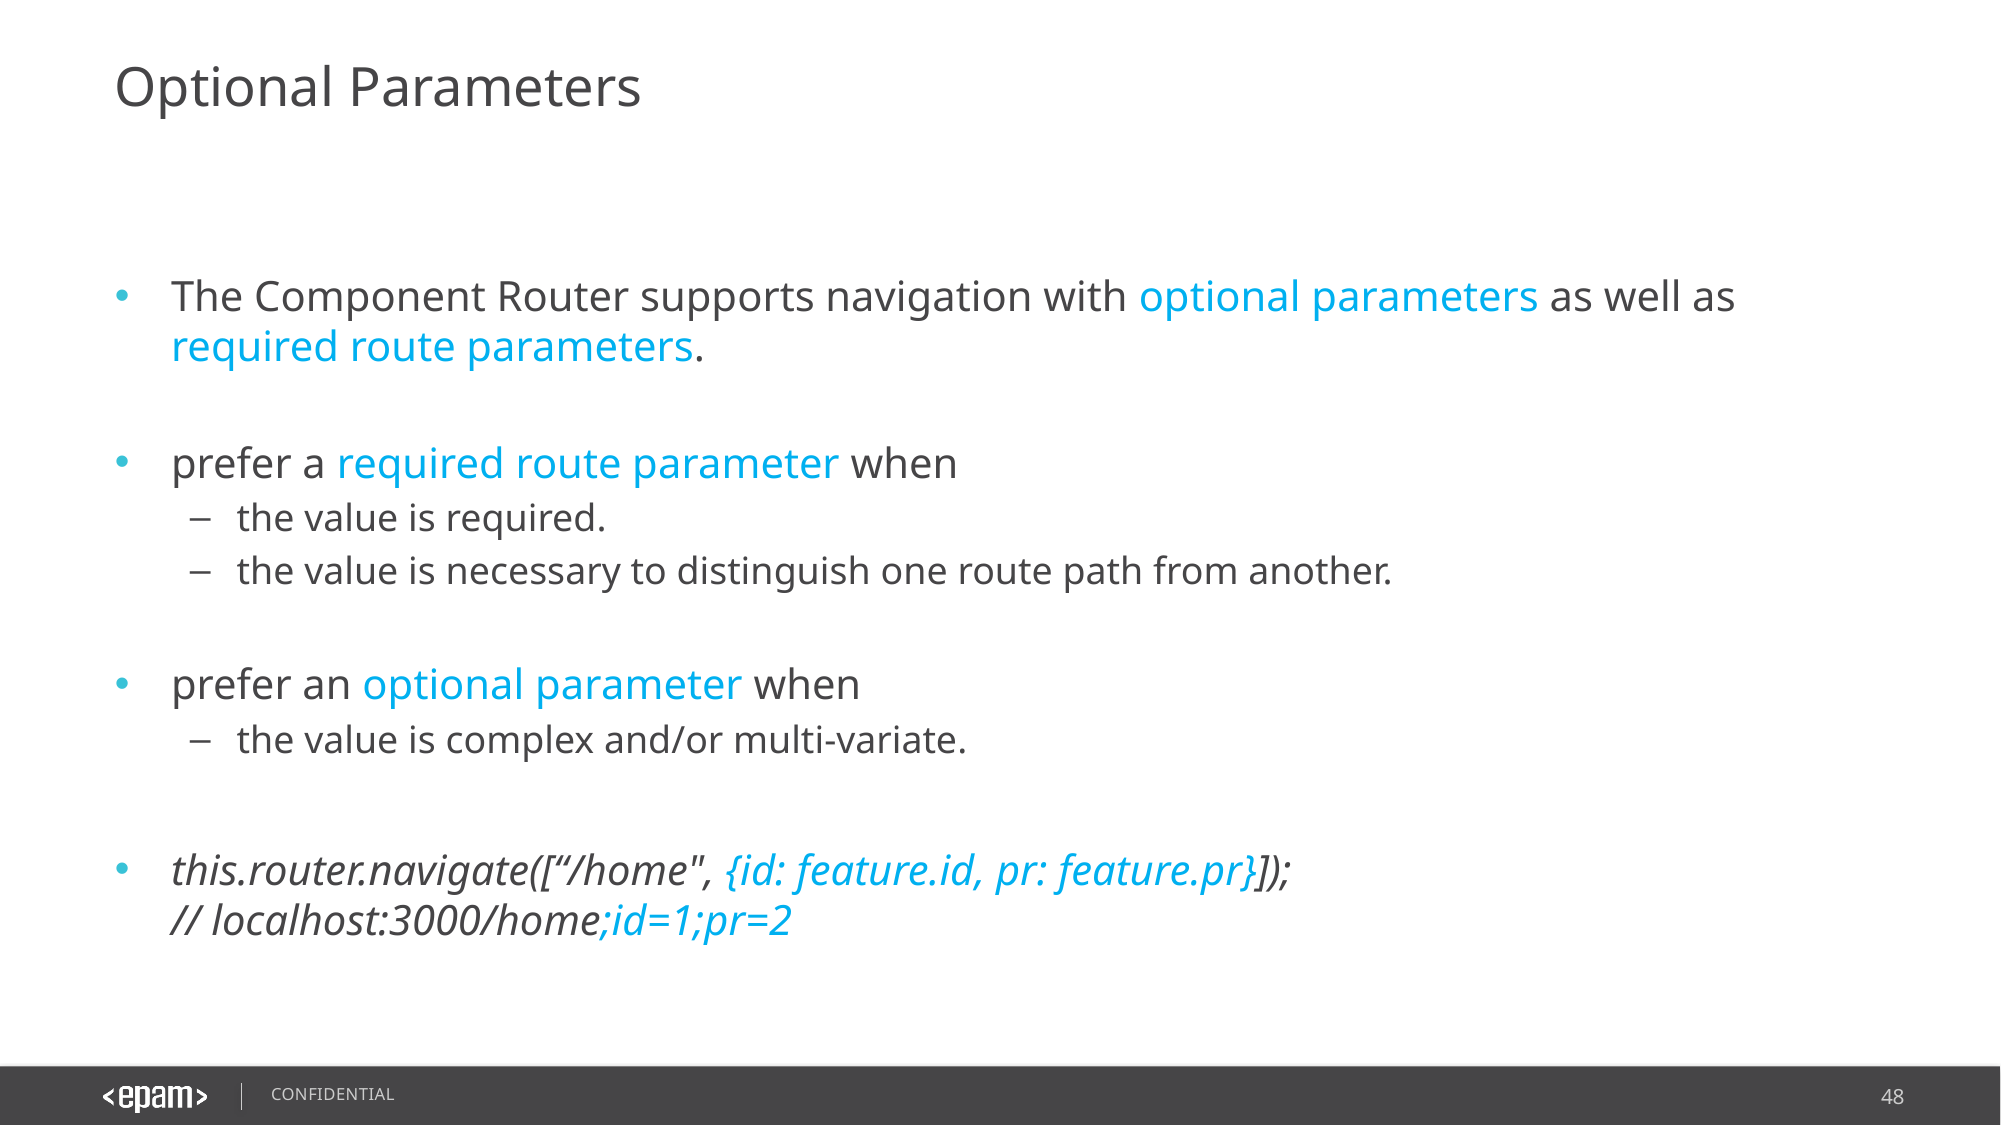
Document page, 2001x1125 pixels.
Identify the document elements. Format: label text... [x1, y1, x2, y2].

title Optional Parameters [99, 45, 1900, 233]
list The Component Router supports navigation with optional parameters as well as required route parameters. prefer a required route parameter when the value is required. the value is necessary to distinguish one route path from another. prefer an optional parameter when the value is complex and/or multi-variate. this.router.navigate([“/home", {id: feature.id, pr: feature.pr}]); // localhost:3000/home;id=1;pr=2 [99, 262, 1900, 1005]
picture [102, 1085, 207, 1113]
